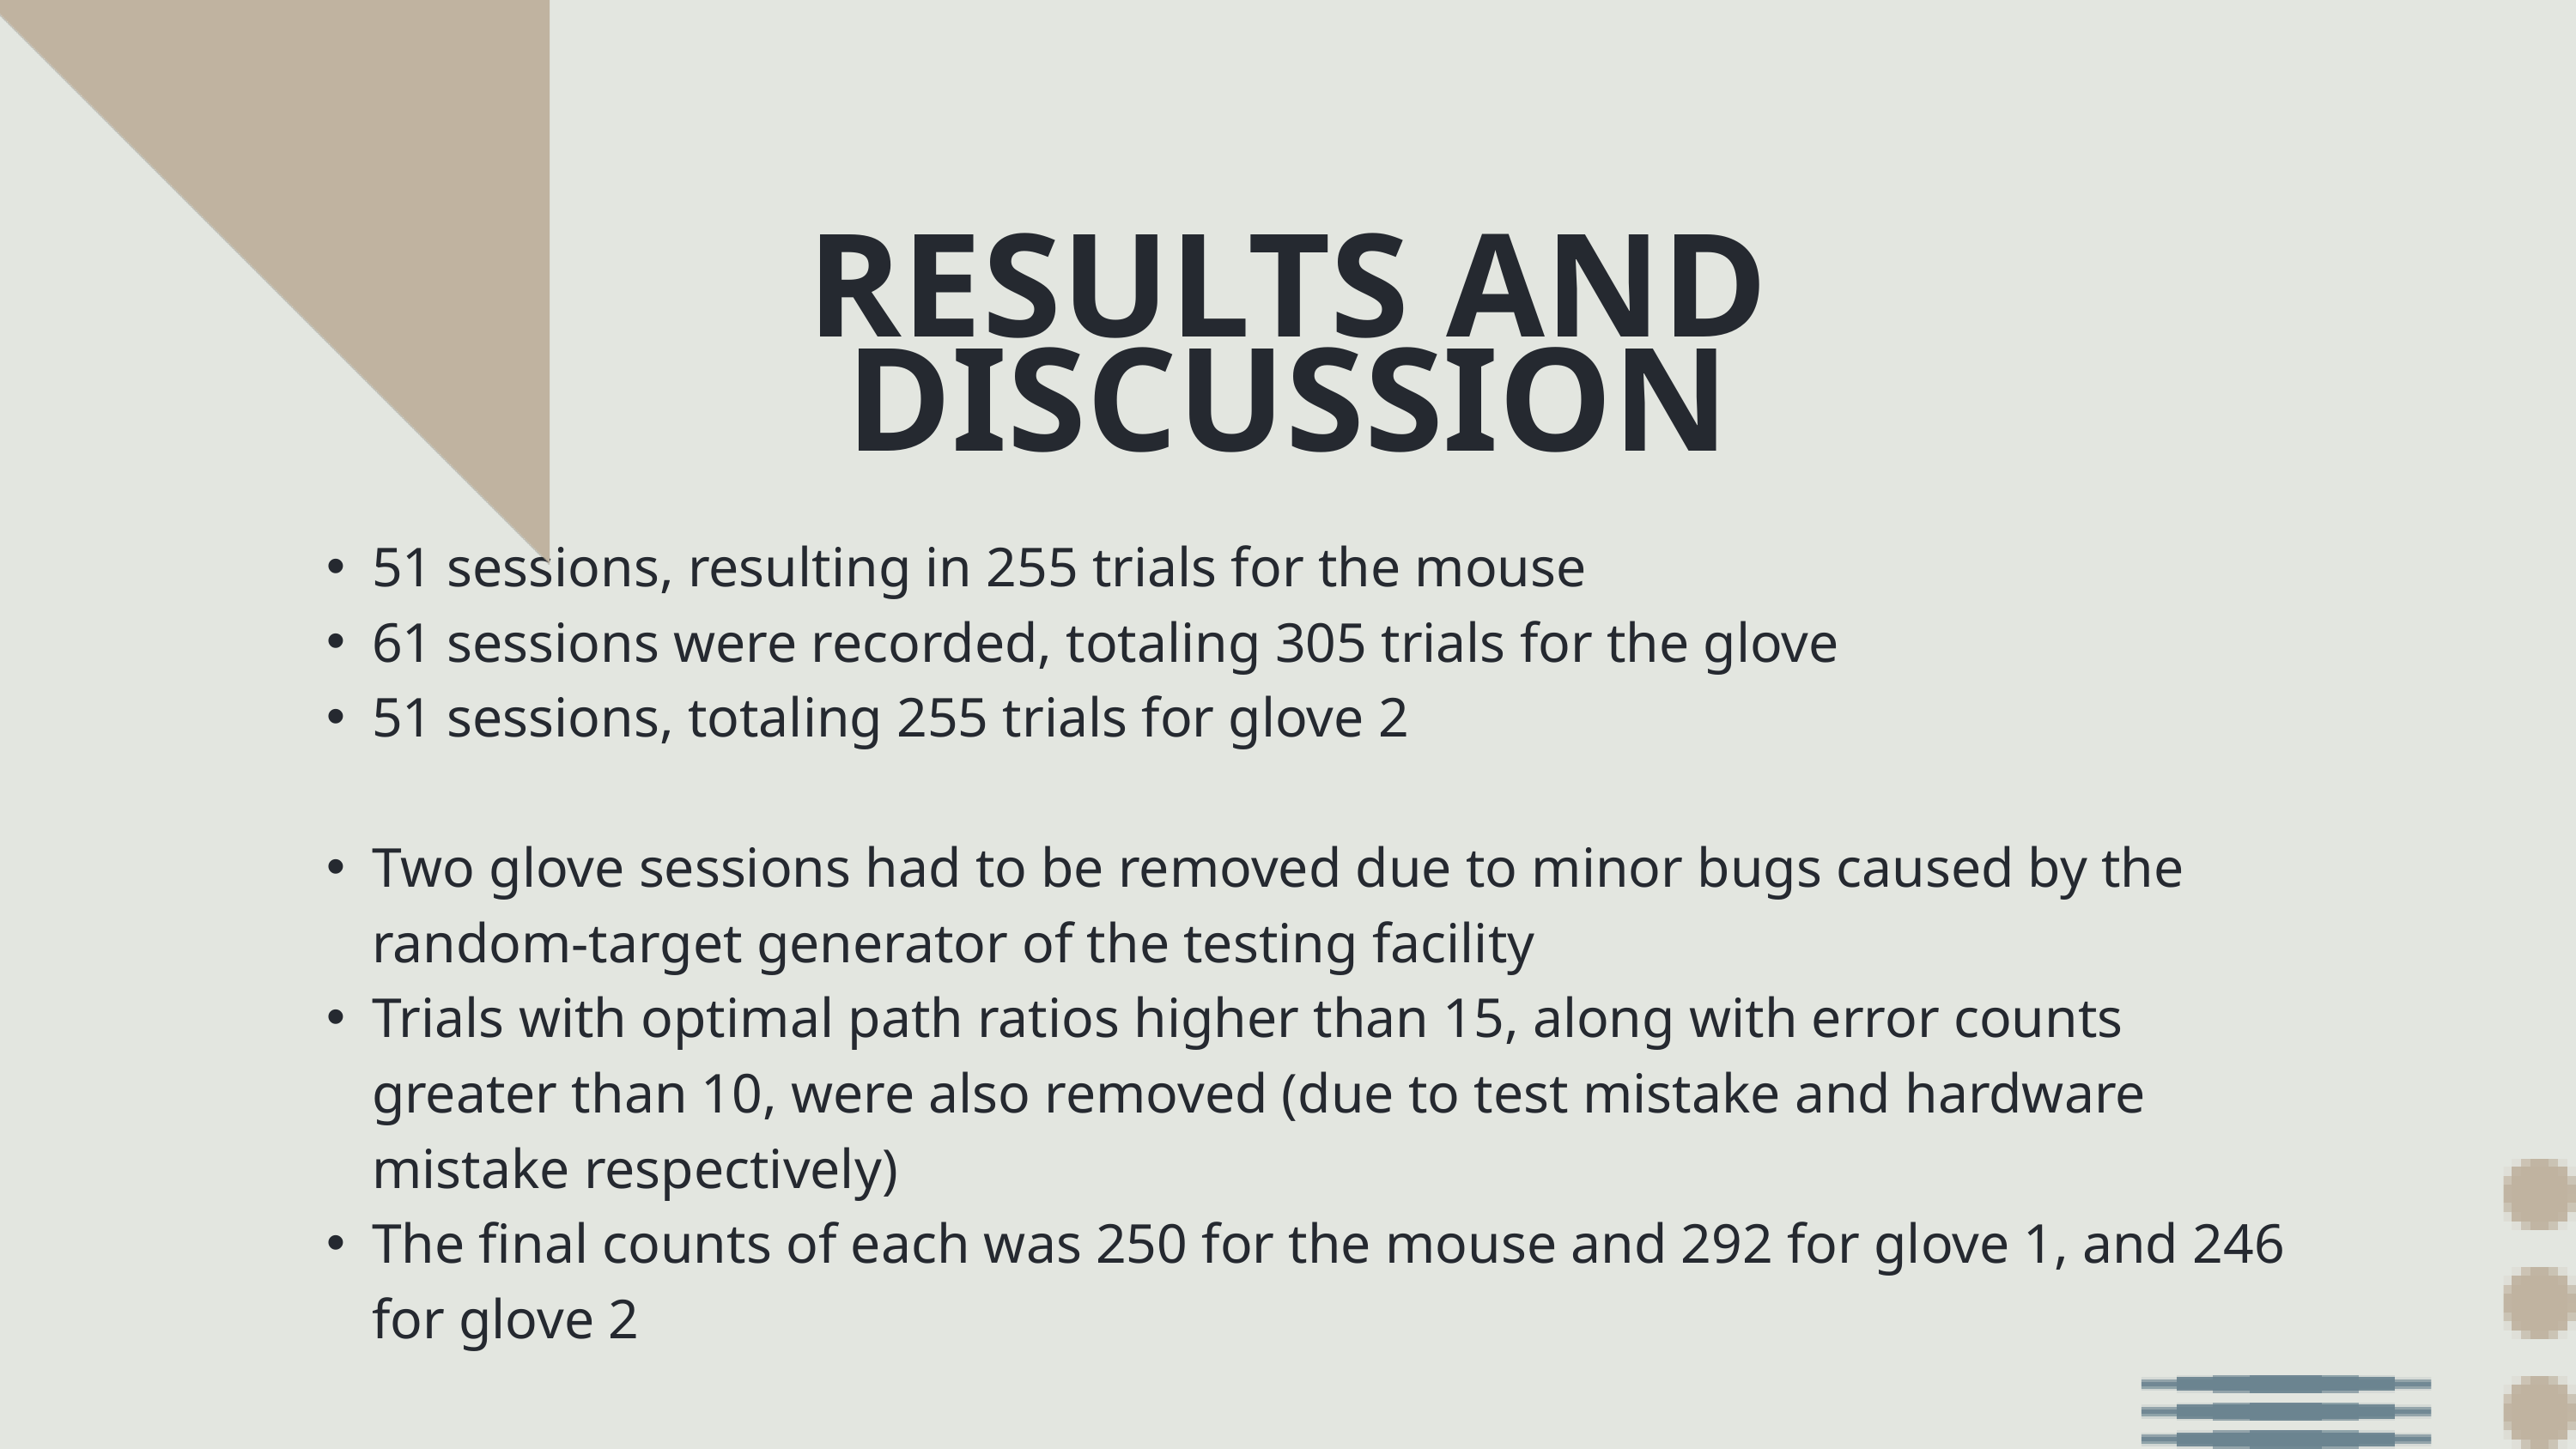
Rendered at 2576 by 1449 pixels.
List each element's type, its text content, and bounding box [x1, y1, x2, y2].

text_box [2141, 1375, 2432, 1449]
text_box RESULTS AND DISCUSSION [750, 250, 1826, 480]
text_box [0, 0, 550, 565]
text_box [2503, 1159, 2576, 1449]
text_box 51 sessions, resulting in 255 trials for the mouse 61 sessions were recorded, totaling 305 trials for the glove 51 sessions, totaling 255 trials for glove 2 Two glove sessions had to be removed due to minor bugs caused by the random-target generator of the testing facility Trials with optimal path ratios higher than 15, along with error counts greater than 10, were also removed (due to test mistake and hardware mistake respectively) The final counts of each was 250 for the mouse and 292 for glove 1, and 246 for glove 2 [280, 522, 2296, 1349]
